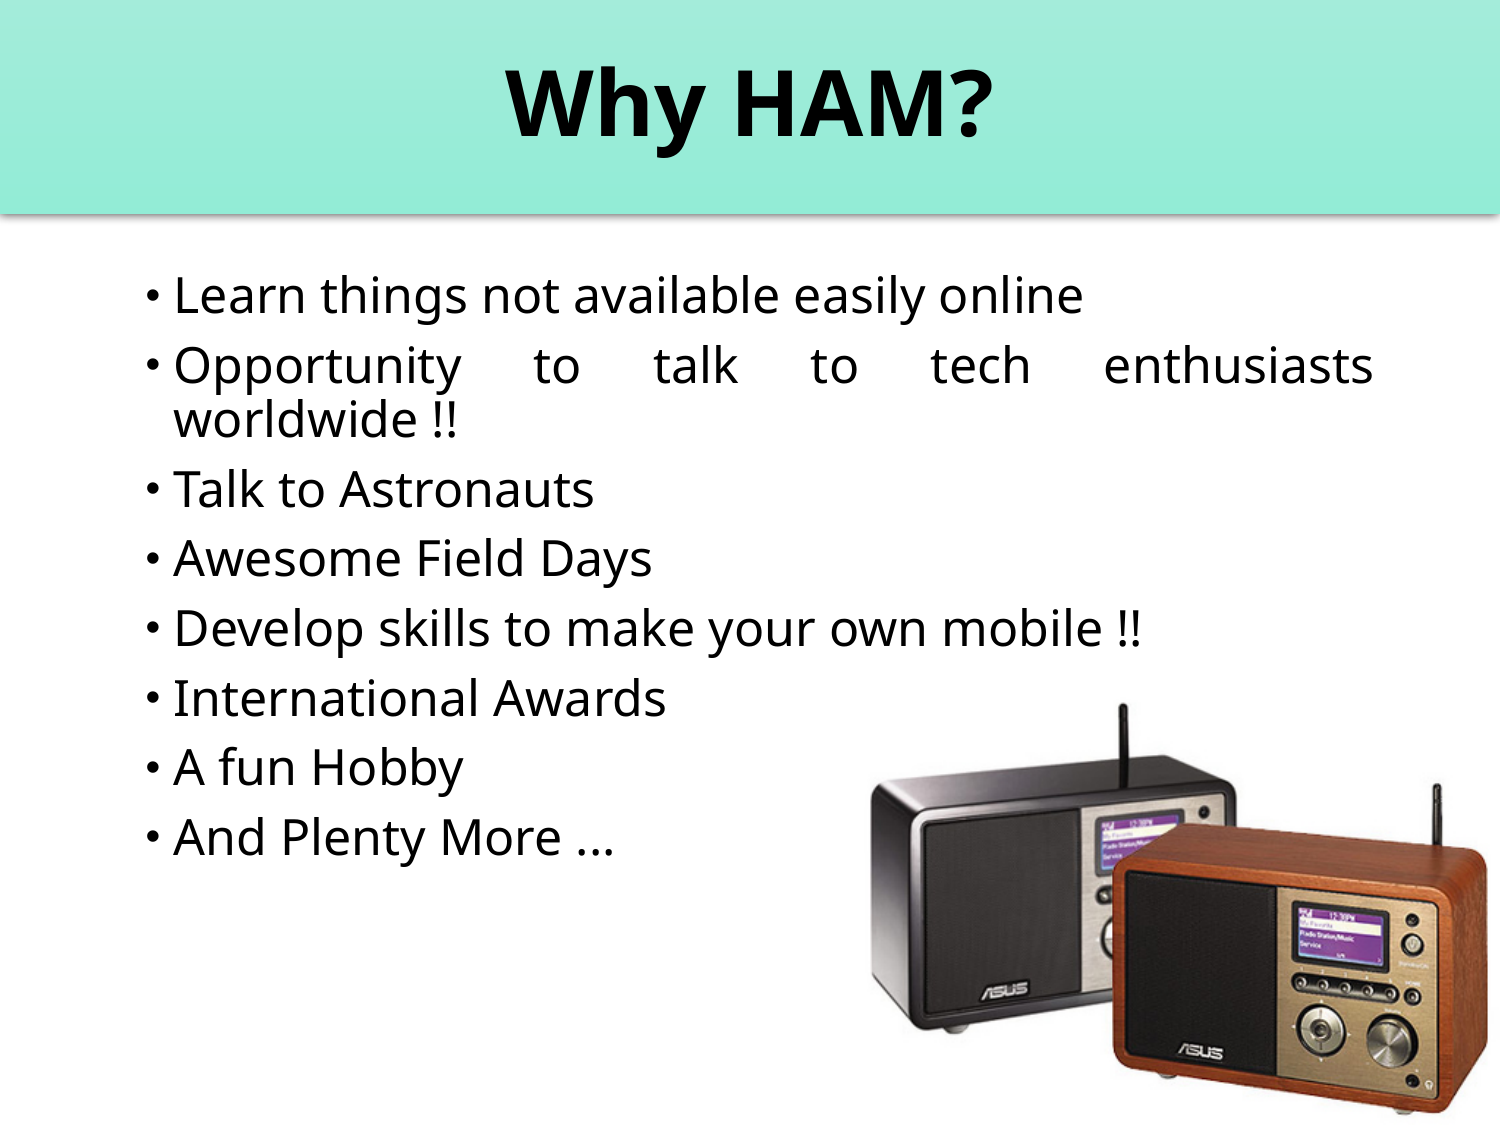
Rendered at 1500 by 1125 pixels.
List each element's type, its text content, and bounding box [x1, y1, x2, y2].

list Learn things not available easily online Opportunity to talk to tech enthusiasts worldwide !! Talk to Astronauts Awesome Field Days Develop skills to make your own mobile !! International Awards A fun Hobby And Plenty More ... [130, 263, 1390, 978]
picture [0, 214, 1500, 1125]
title Why HAM? [0, 0, 1500, 214]
